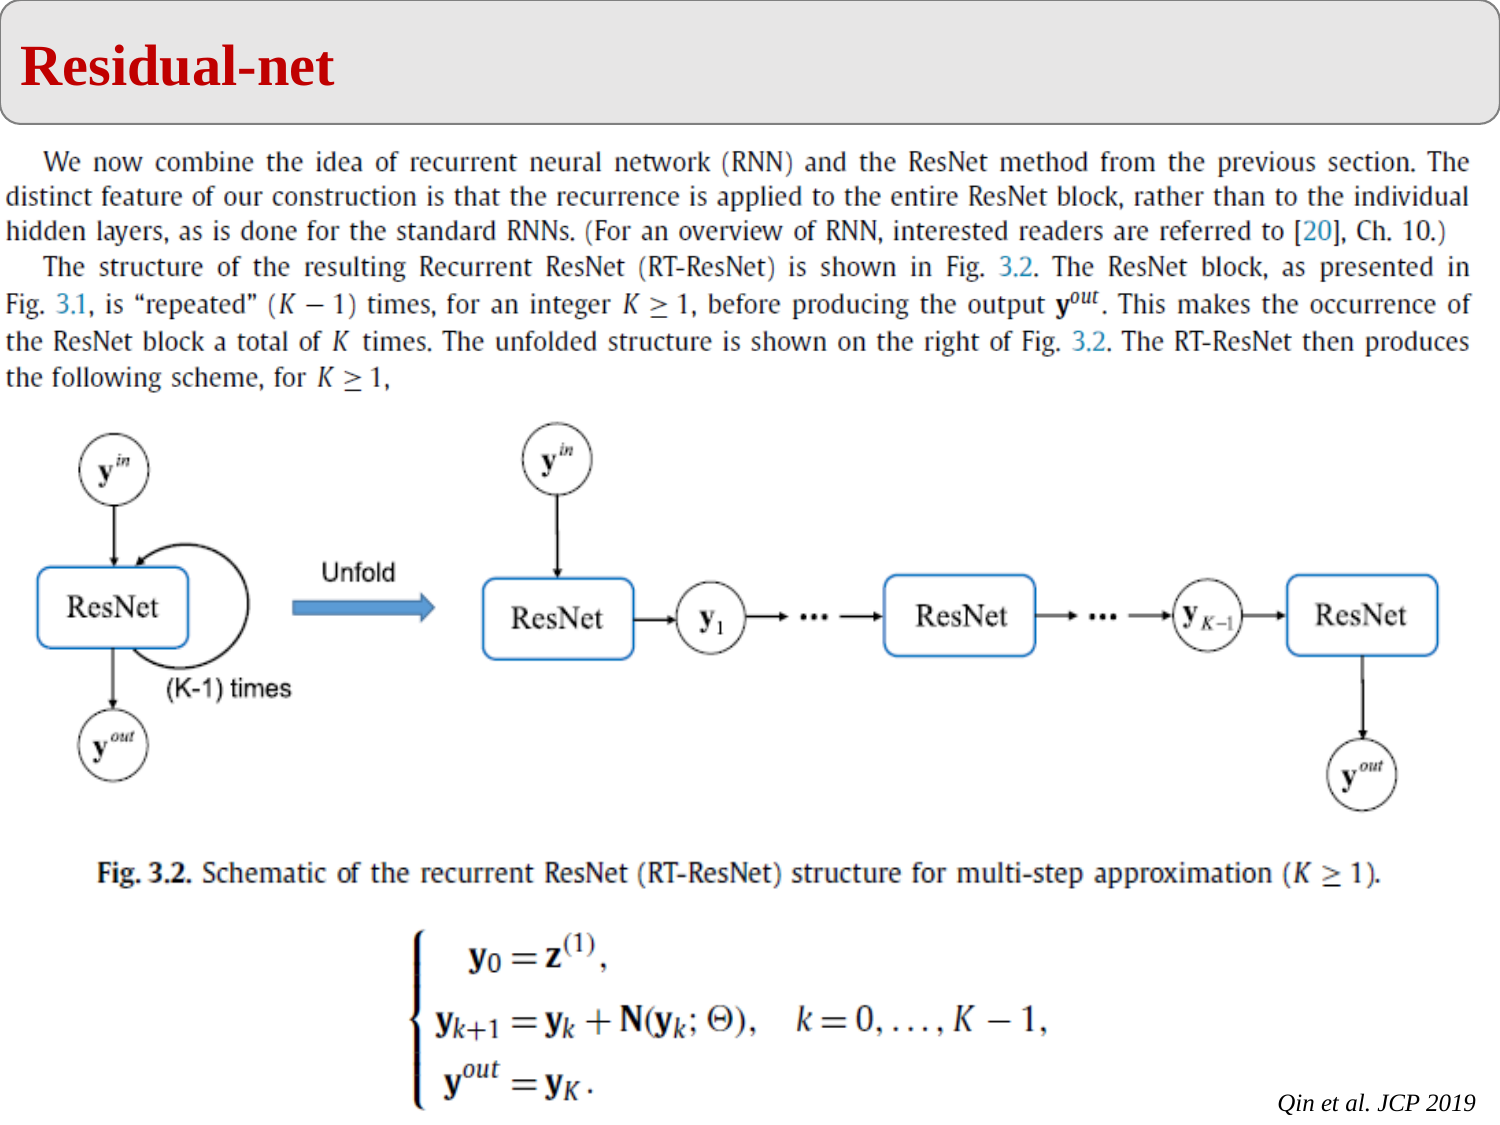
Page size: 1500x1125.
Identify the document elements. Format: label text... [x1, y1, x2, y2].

text_box Qin et al. JCP 2019 [1262, 1079, 1500, 1125]
text_box Residual-net [0, 0, 1500, 125]
picture [1, 137, 1500, 1121]
